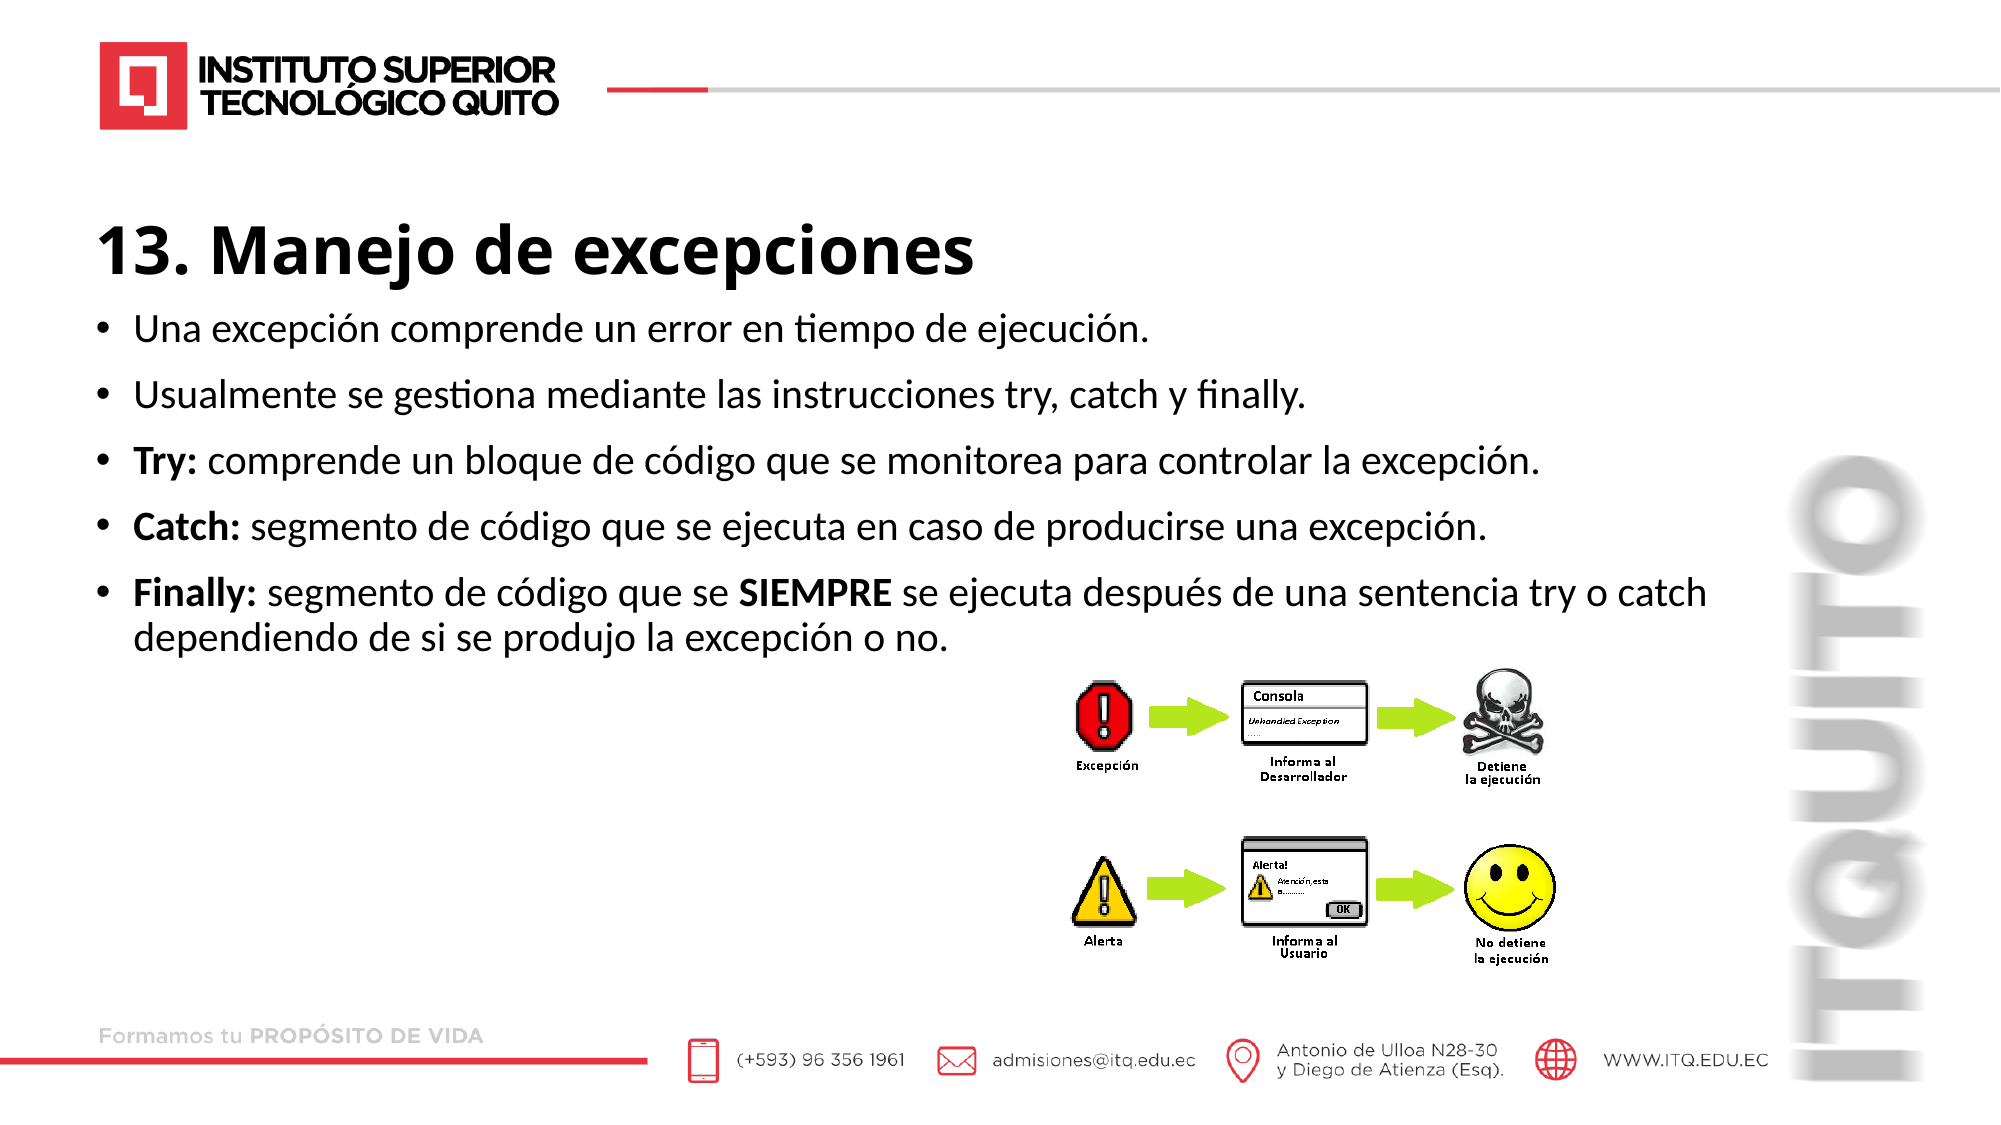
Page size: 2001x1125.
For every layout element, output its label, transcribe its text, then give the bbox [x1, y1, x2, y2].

title 13. Manejo de excepciones [80, 228, 1922, 278]
picture [0, 42, 2000, 1083]
list Una excepción comprende un error en tiempo de ejecución. Usualmente se gestiona mediante las instrucciones try, catch y finally. Try: comprende un bloque de código que se monitorea para controlar la excepción. Catch: segmento de código que se ejecuta en caso de producirse una excepción. Finally: segmento de código que se SIEMPRE se ejecuta después de una sentencia try o catch dependiendo de si se produjo la excepción o no. [80, 299, 1922, 1014]
